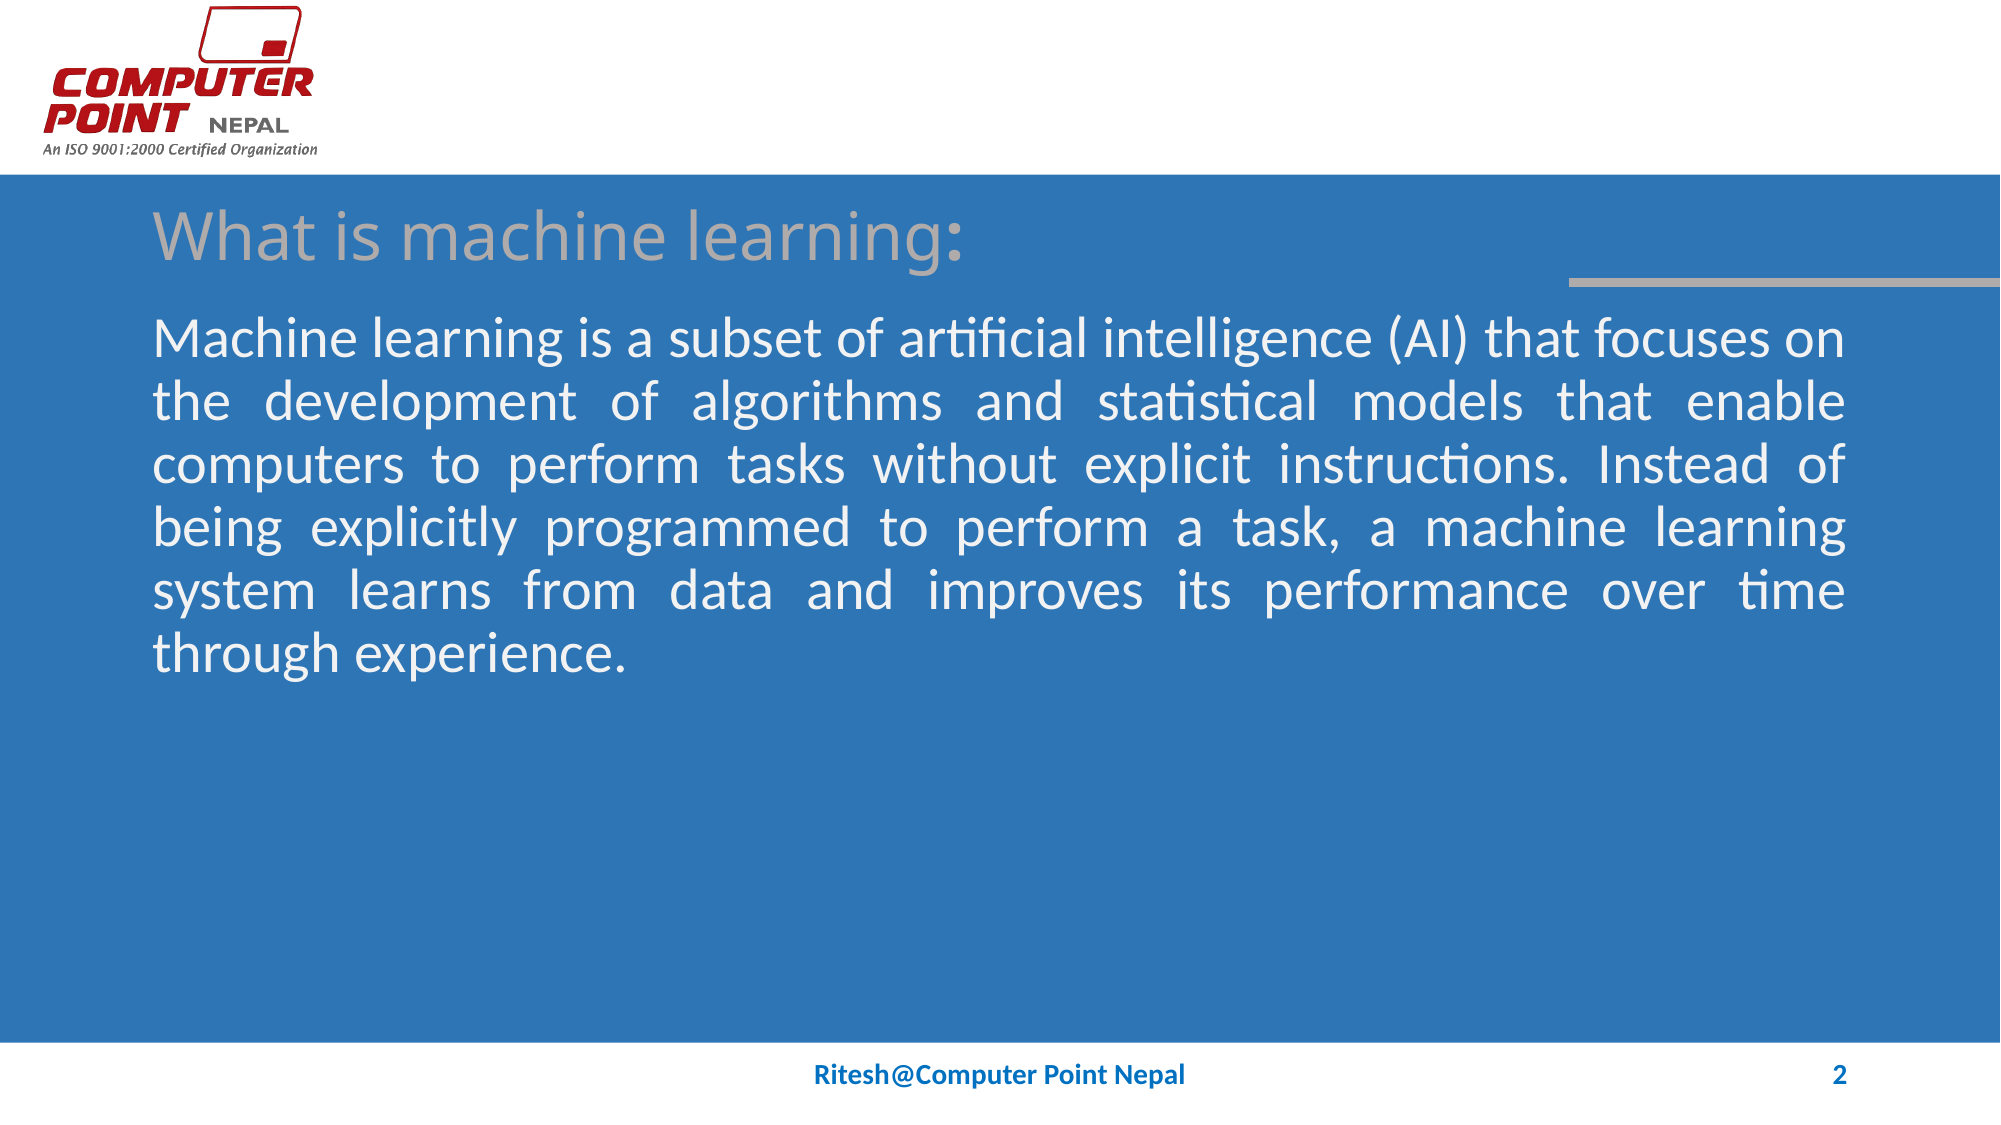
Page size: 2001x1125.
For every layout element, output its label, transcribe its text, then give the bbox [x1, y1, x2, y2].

list Machine learning is a subset of artificial intelligence (AI) that focuses on the development of algorithms and statistical models that enable computers to perform tasks without explicit instructions. Instead of being explicitly programmed to perform a task, a machine learning system learns from data and improves its performance over time through experience. [137, 299, 1863, 1014]
picture [33, 0, 332, 166]
slide_number 2 [1412, 1042, 1863, 1103]
title What is machine learning: [137, 195, 1863, 283]
footer Ritesh@Computer Point Nepal [662, 1042, 1338, 1103]
